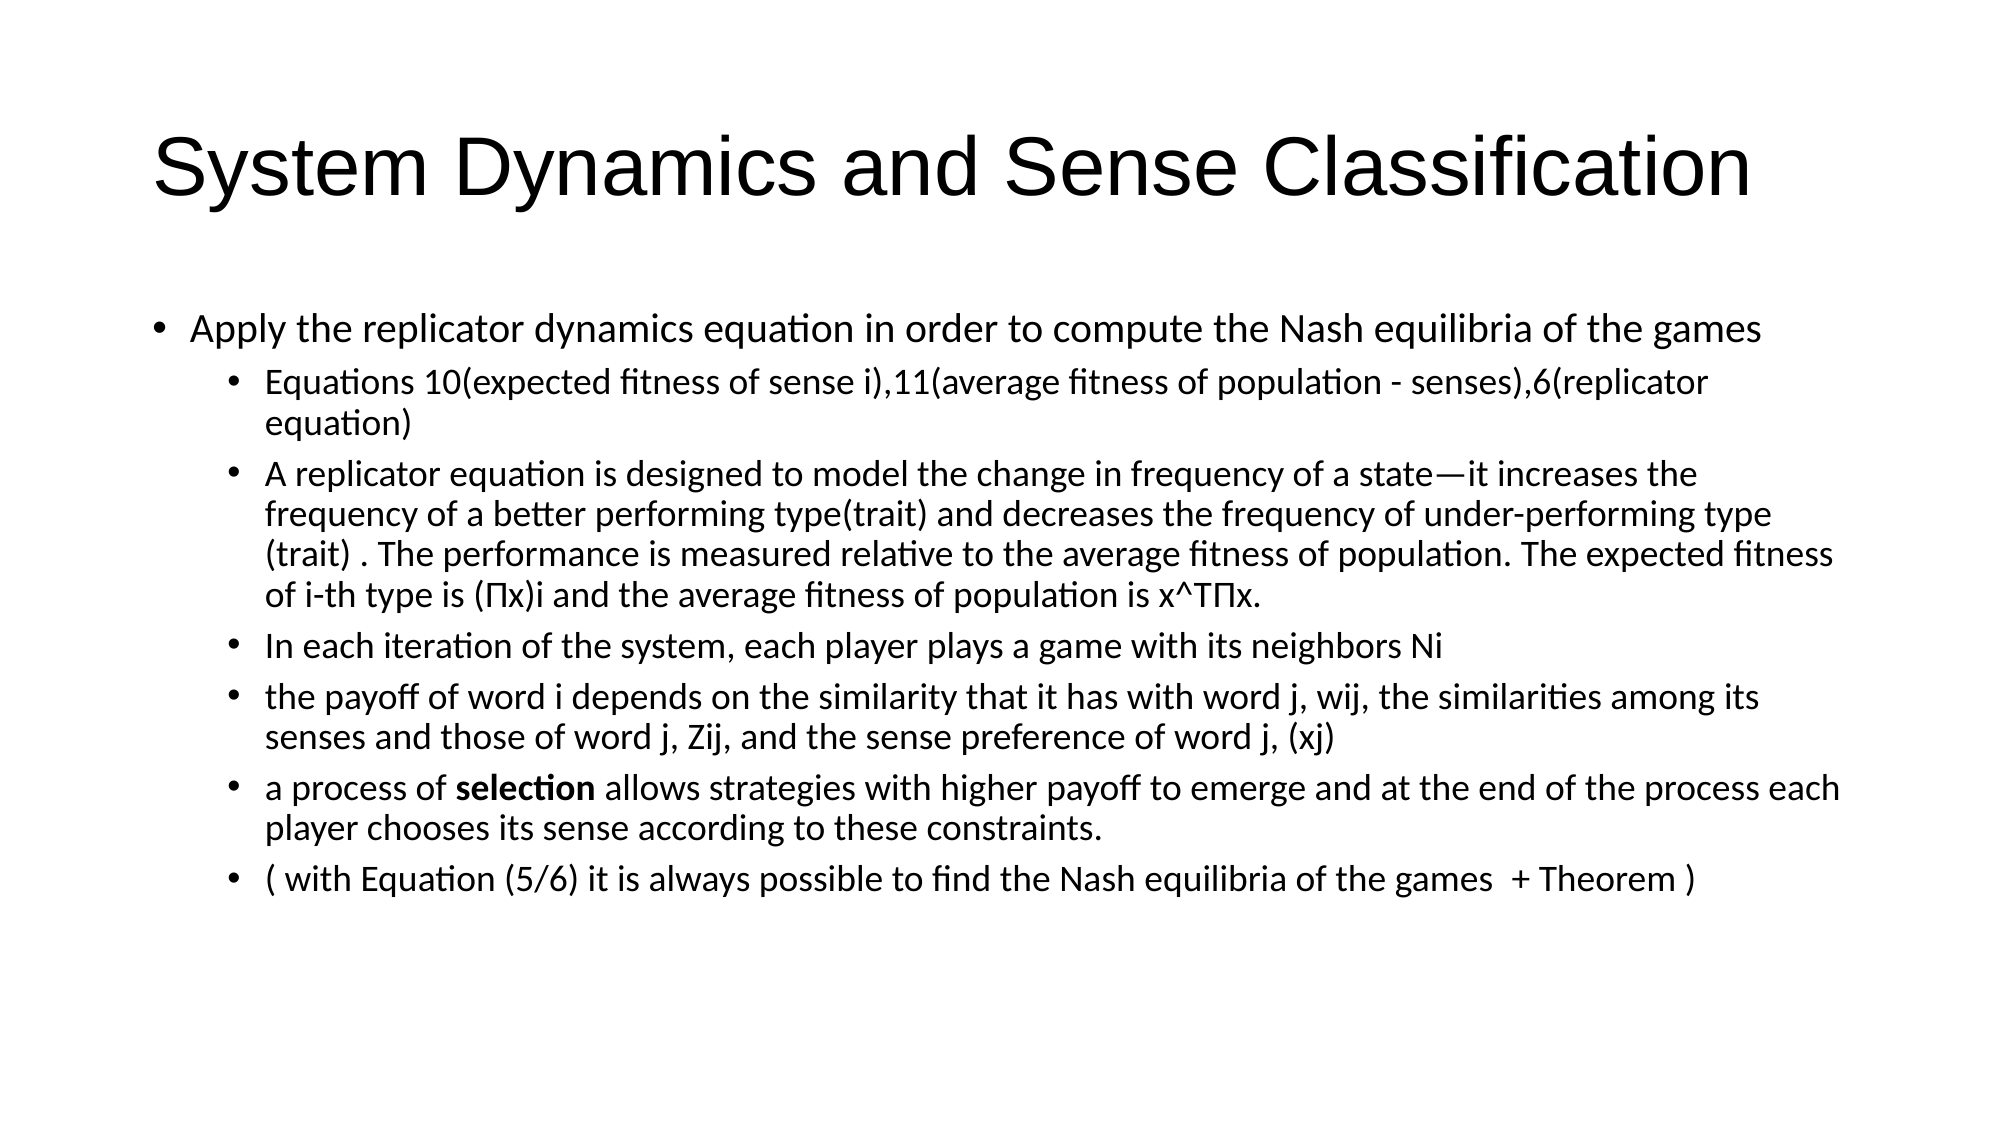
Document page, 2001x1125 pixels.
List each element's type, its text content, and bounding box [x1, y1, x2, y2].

title System Dynamics and Sense Classification [137, 59, 1863, 278]
list Apply the replicator dynamics equation in order to compute the Nash equilibria of the games Equations 10(expected fitness of sense i),11(average fitness of population - senses),6(replicator equation) A replicator equation is designed to model the change in frequency of a state—it increases the frequency of a better performing type(trait) and decreases the frequency of under-performing type (trait) . The performance is measured relative to the average fitness of population. The expected fitness of i-th type is (Πx)i and the average fitness of population is x^TΠx. In each iteration of the system, each player plays a game with its neighbors Ni the payoff of word i depends on the similarity that it has with word j, wij, the similarities among its senses and those of word j, Zij, and the sense preference of word j, (xj) a process of selection allows strategies with higher payoff to emerge and at the end of the process each player chooses its sense according to these constraints. ( with Equation (5/6) it is always possible to find the Nash equilibria of the games + Theorem ) [137, 299, 1863, 1014]
